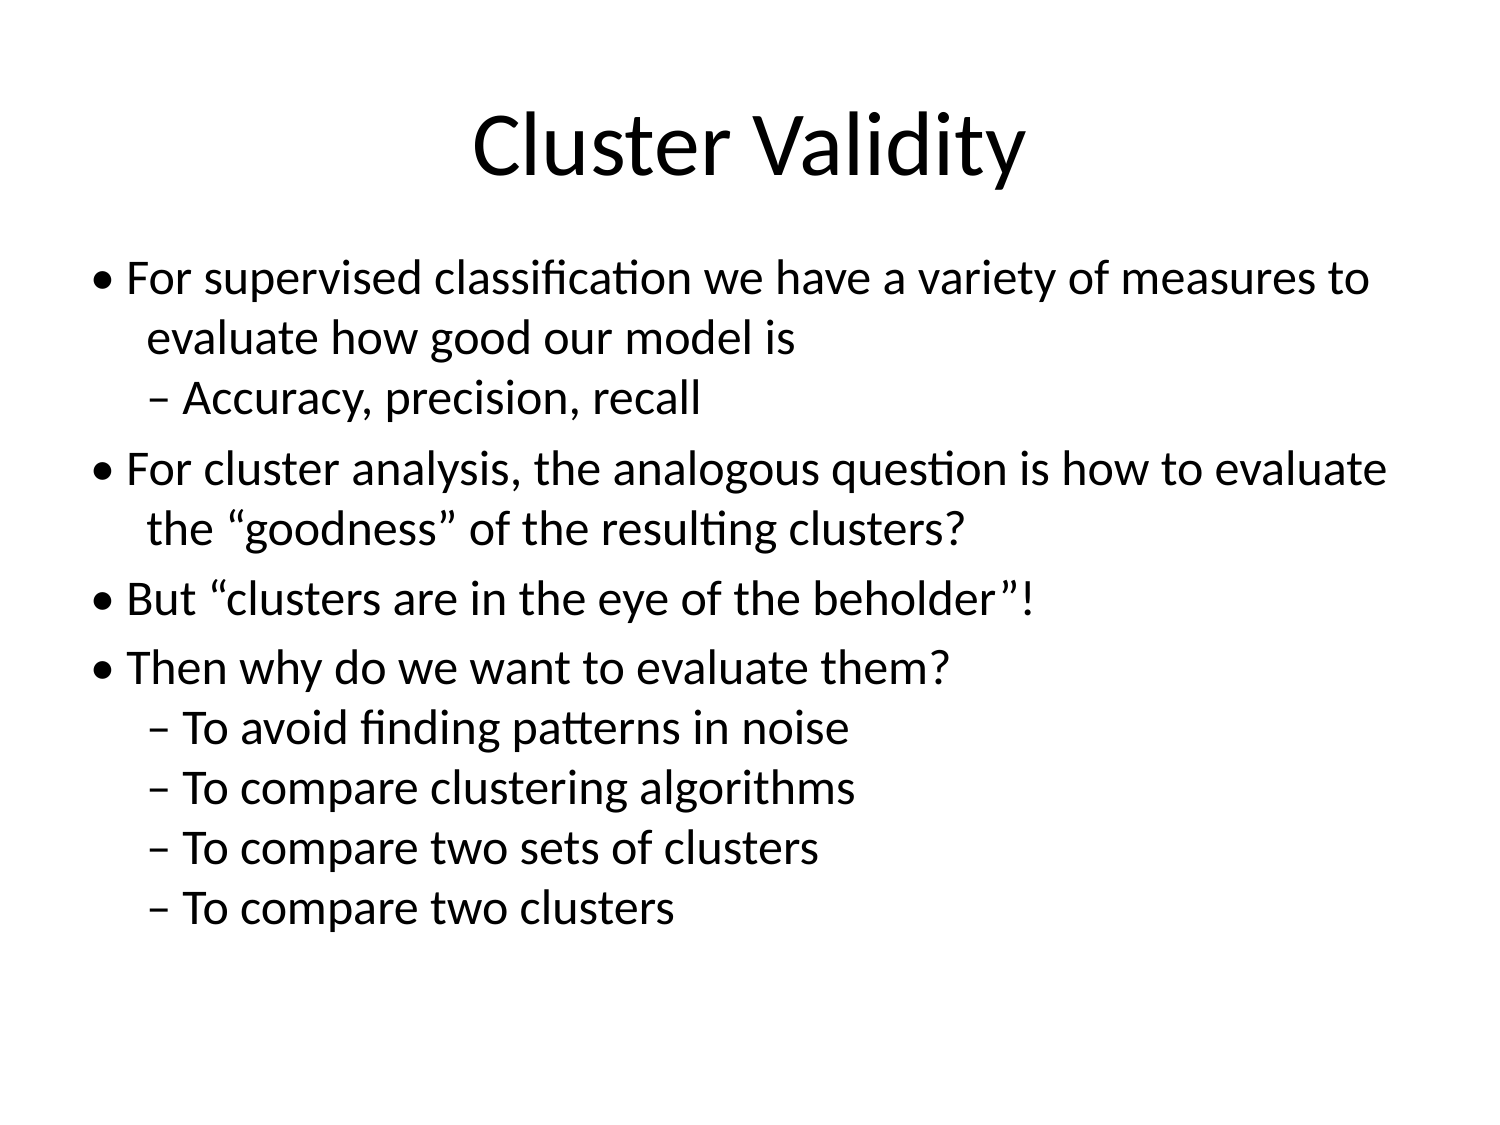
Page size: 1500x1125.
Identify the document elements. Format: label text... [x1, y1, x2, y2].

list • For supervised classification we have a variety of measures to evaluate how good our model is – Accuracy, precision, recall • For cluster analysis, the analogous question is how to evaluate the “goodness” of the resulting clusters? • But “clusters are in the eye of the beholder”! • Then why do we want to evaluate them? – To avoid finding patterns in noise – To compare clustering algorithms – To compare two sets of clusters – To compare two clusters [75, 237, 1425, 1075]
title Cluster Validity [75, 45, 1425, 233]
